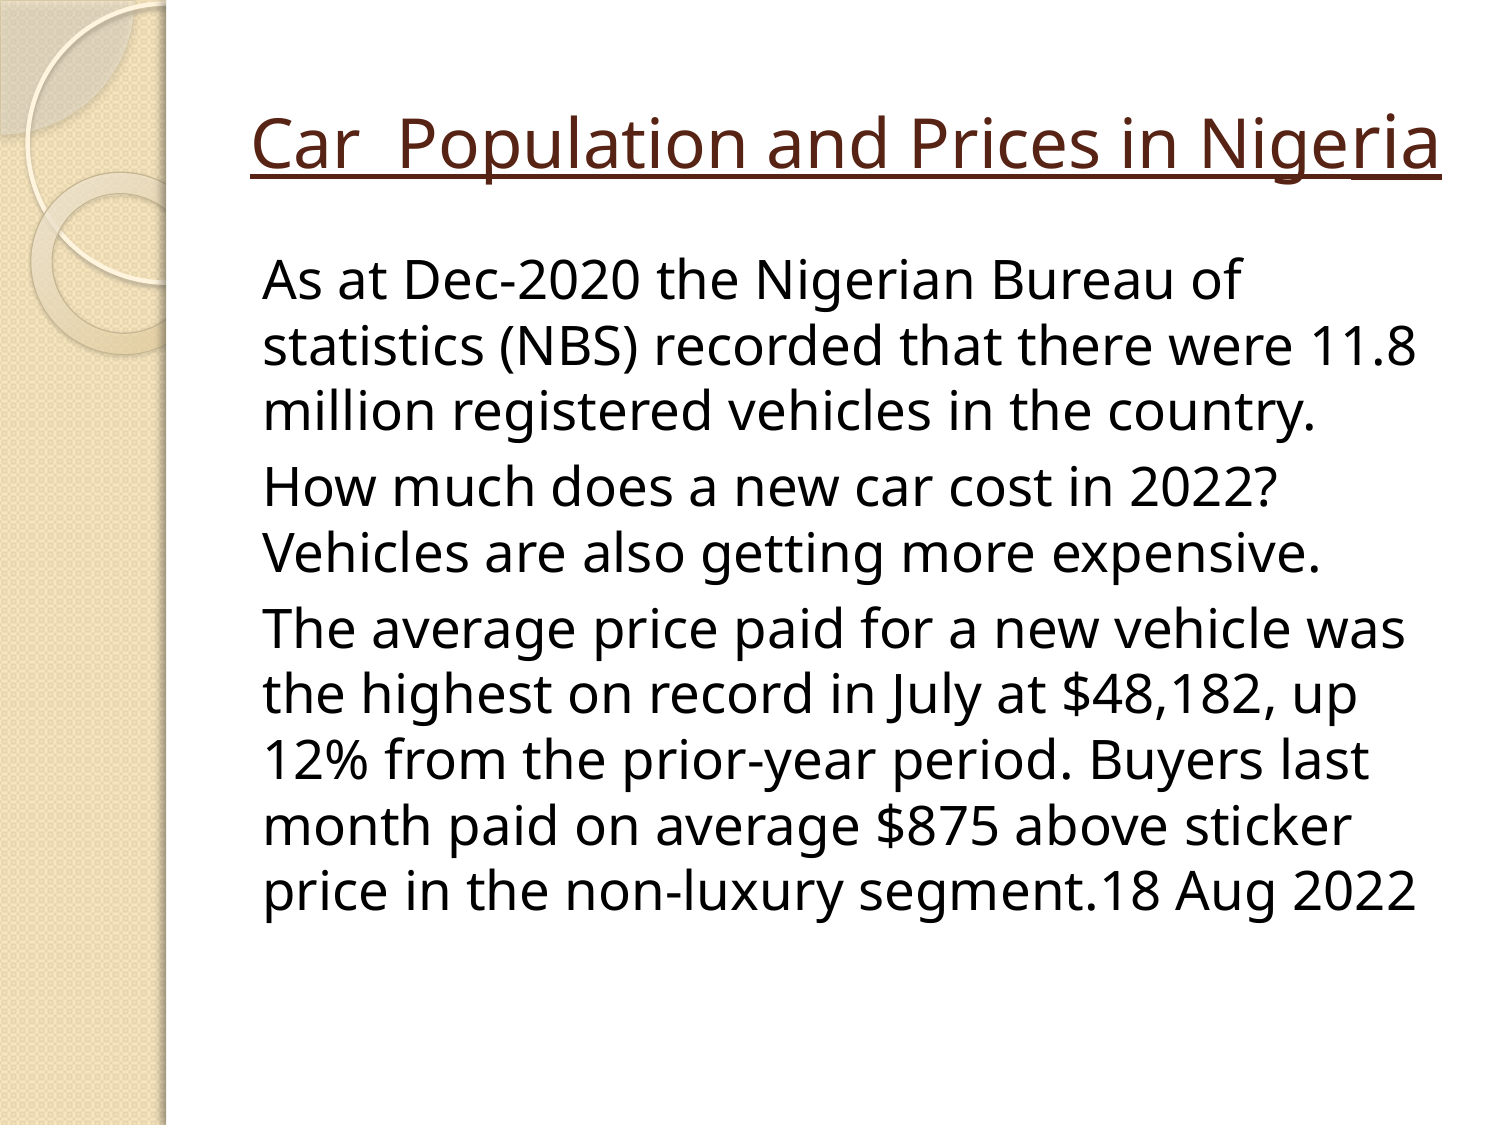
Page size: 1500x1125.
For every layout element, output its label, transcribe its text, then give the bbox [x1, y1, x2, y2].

title Car Population and Prices in Nigeria [235, 45, 1466, 233]
list As at Dec-2020 the Nigerian Bureau of statistics (NBS) recorded that there were 11.8 million registered vehicles in the country. How much does a new car cost in 2022? Vehicles are also getting more expensive. The average price paid for a new vehicle was the highest on record in July at $48,182, up 12% from the prior-year period. Buyers last month paid on average $875 above sticker price in the non-luxury segment.18 Aug 2022 [235, 237, 1466, 1025]
